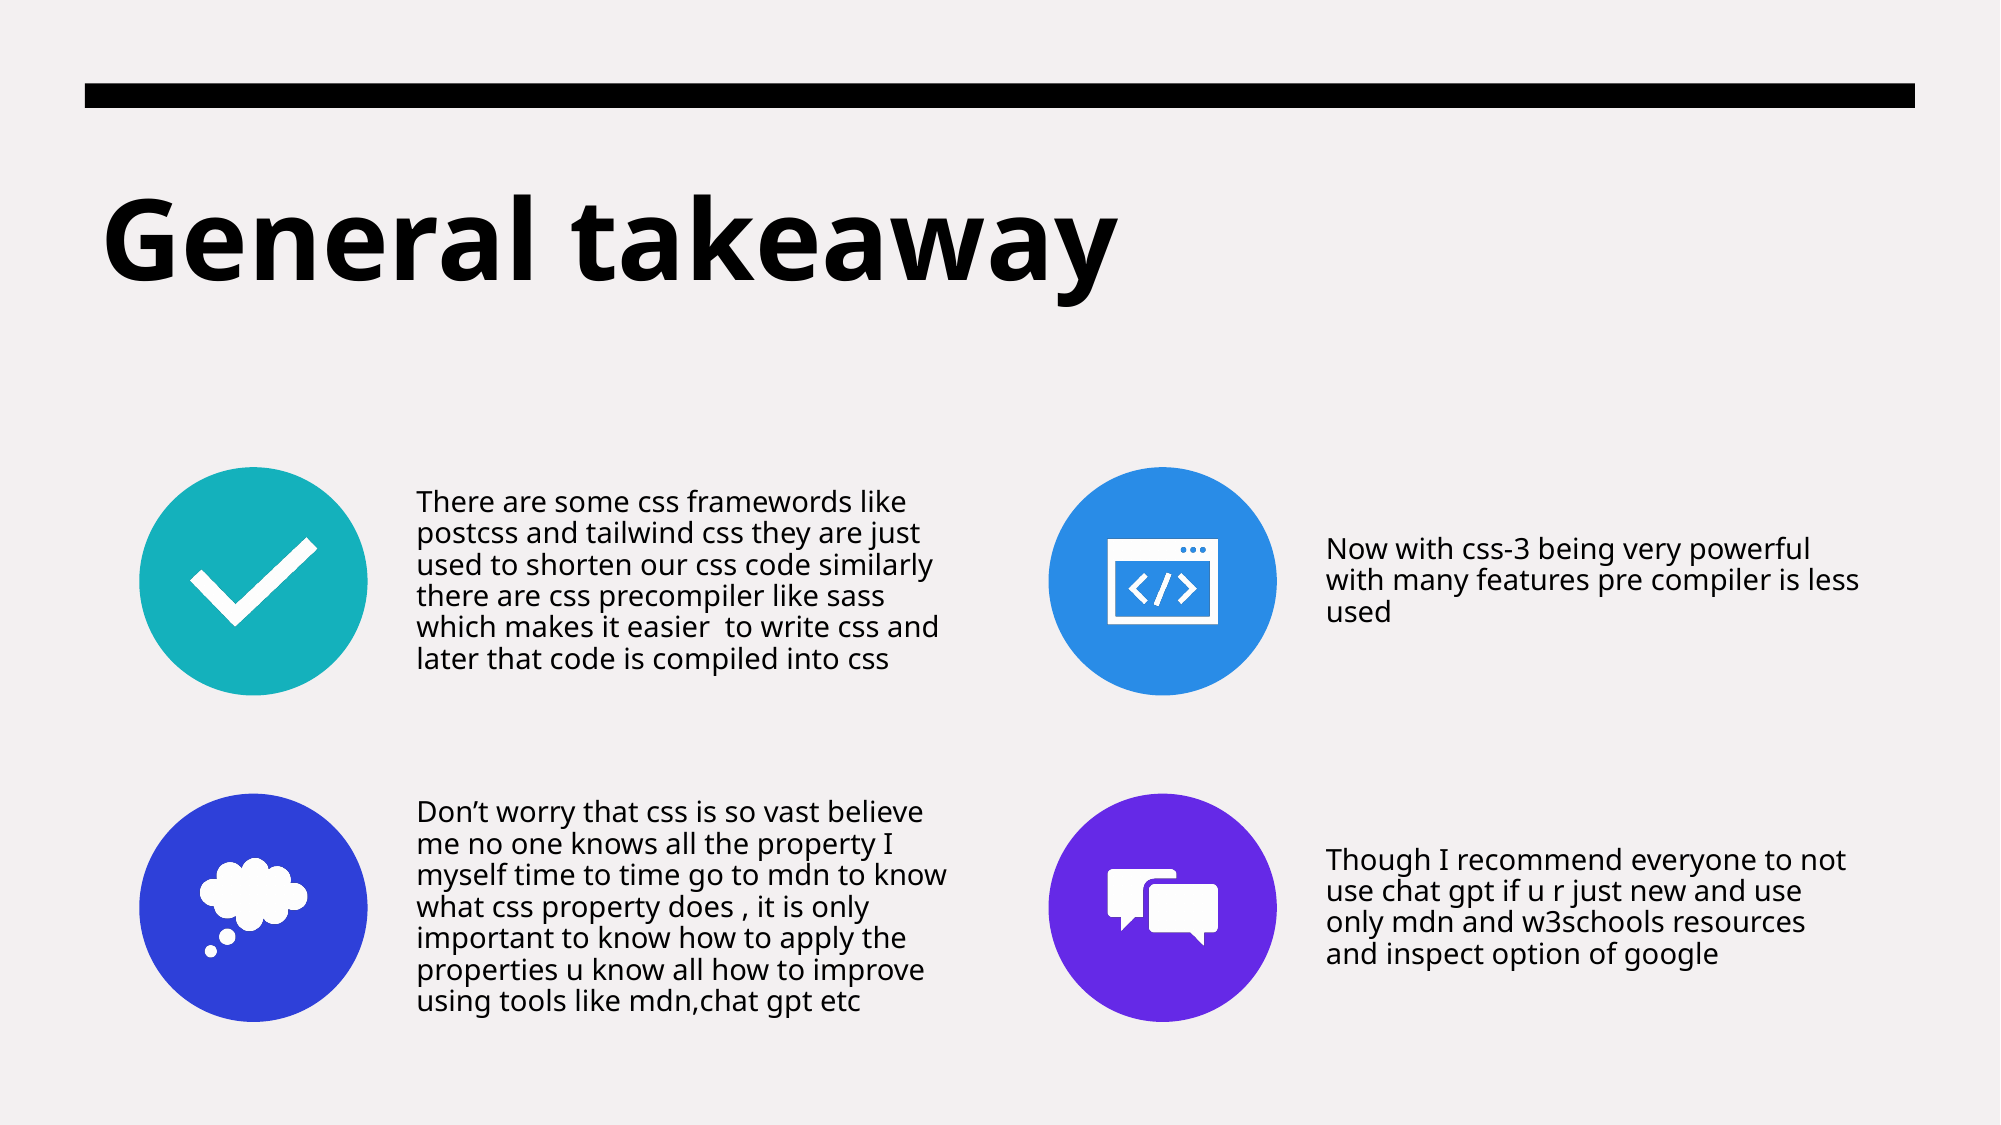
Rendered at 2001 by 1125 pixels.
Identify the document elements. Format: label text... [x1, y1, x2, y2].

title General takeaway [85, 160, 1916, 429]
text_box [0, 0, 2000, 1125]
text_box [84, 82, 1916, 109]
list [86, 456, 1917, 1034]
